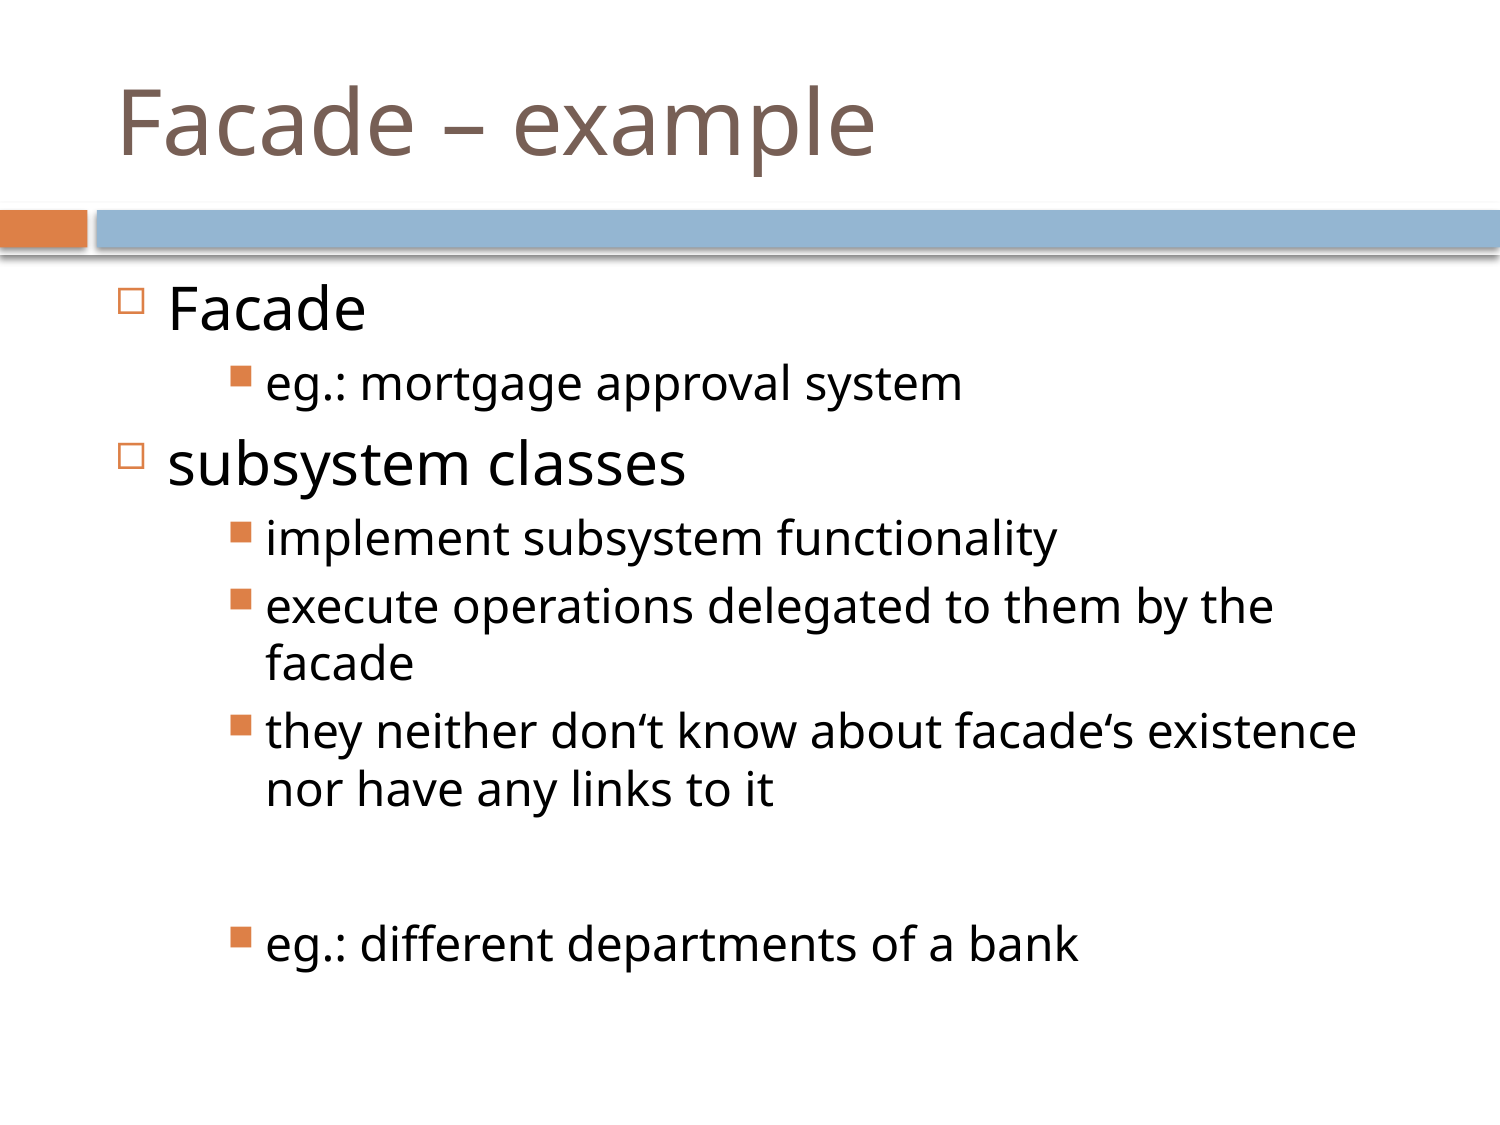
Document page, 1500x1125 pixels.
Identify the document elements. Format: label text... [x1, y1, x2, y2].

title Facade – example [100, 37, 1438, 200]
list Facade eg.: mortgage approval system subsystem classes implement subsystem functionality execute operations delegated to them by the facade they neither don‘t know about facade‘s existence nor have any links to it eg.: different departments of a bank [100, 262, 1438, 1000]
